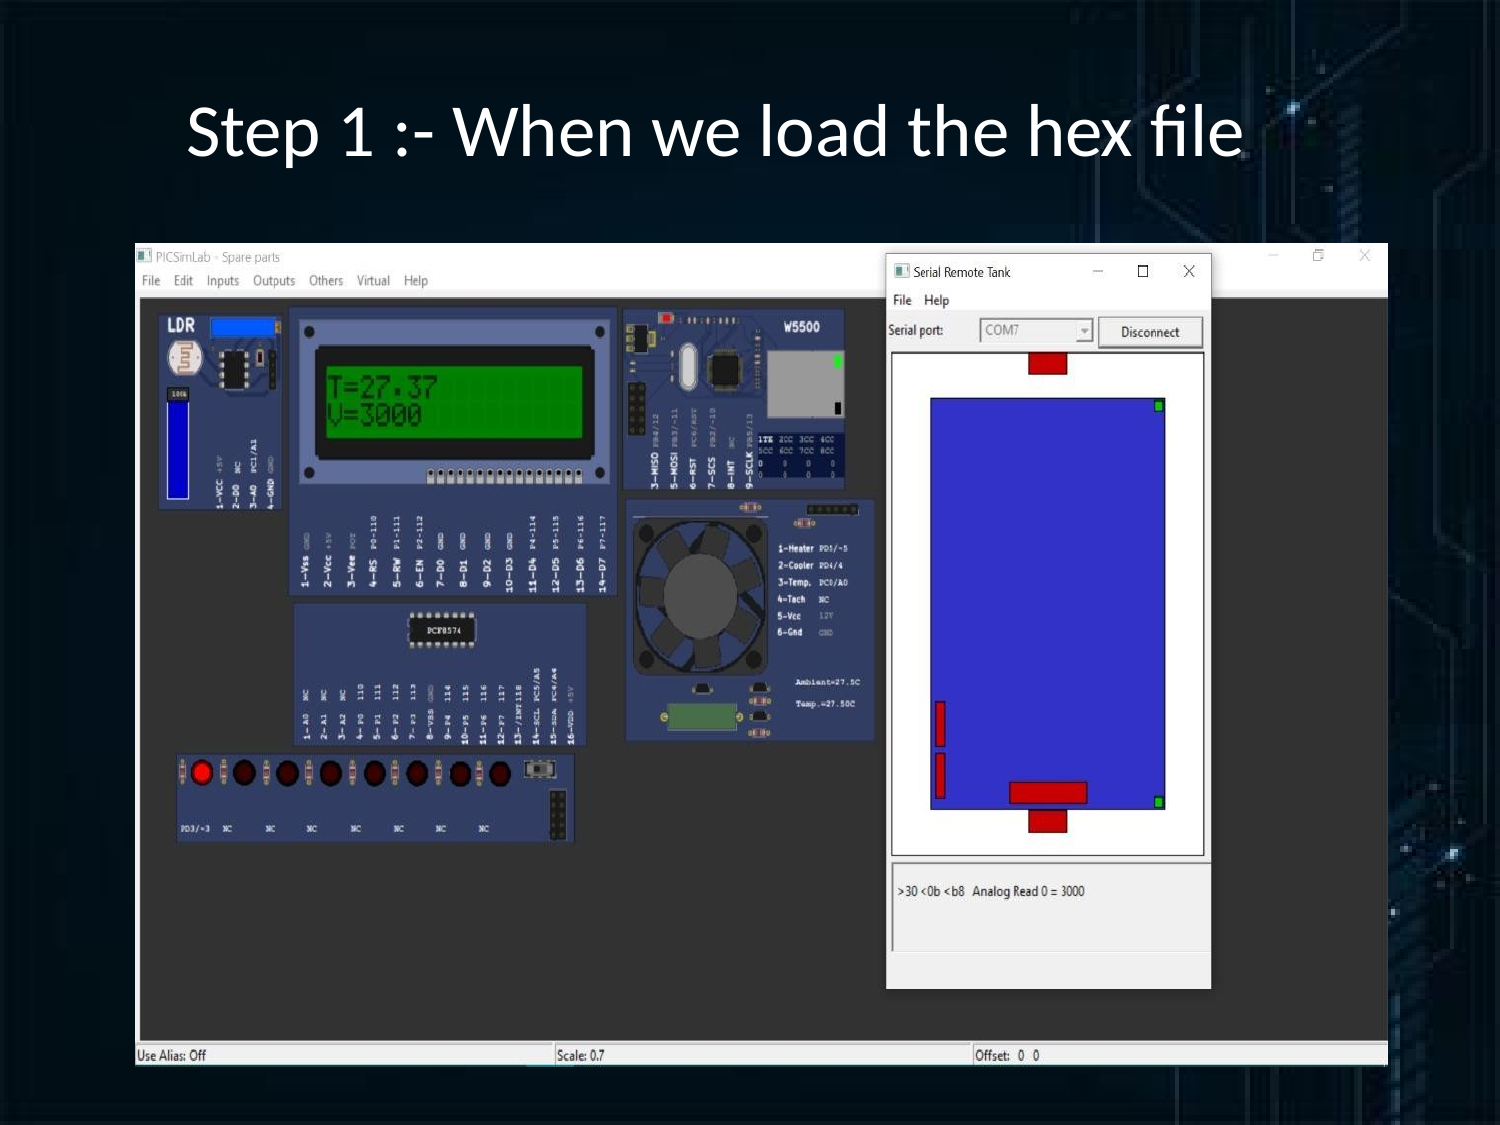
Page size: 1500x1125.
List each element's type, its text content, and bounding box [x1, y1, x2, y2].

title Step 1 :- When we load the hex file [184, 78, 1250, 241]
picture [0, 0, 1500, 1125]
